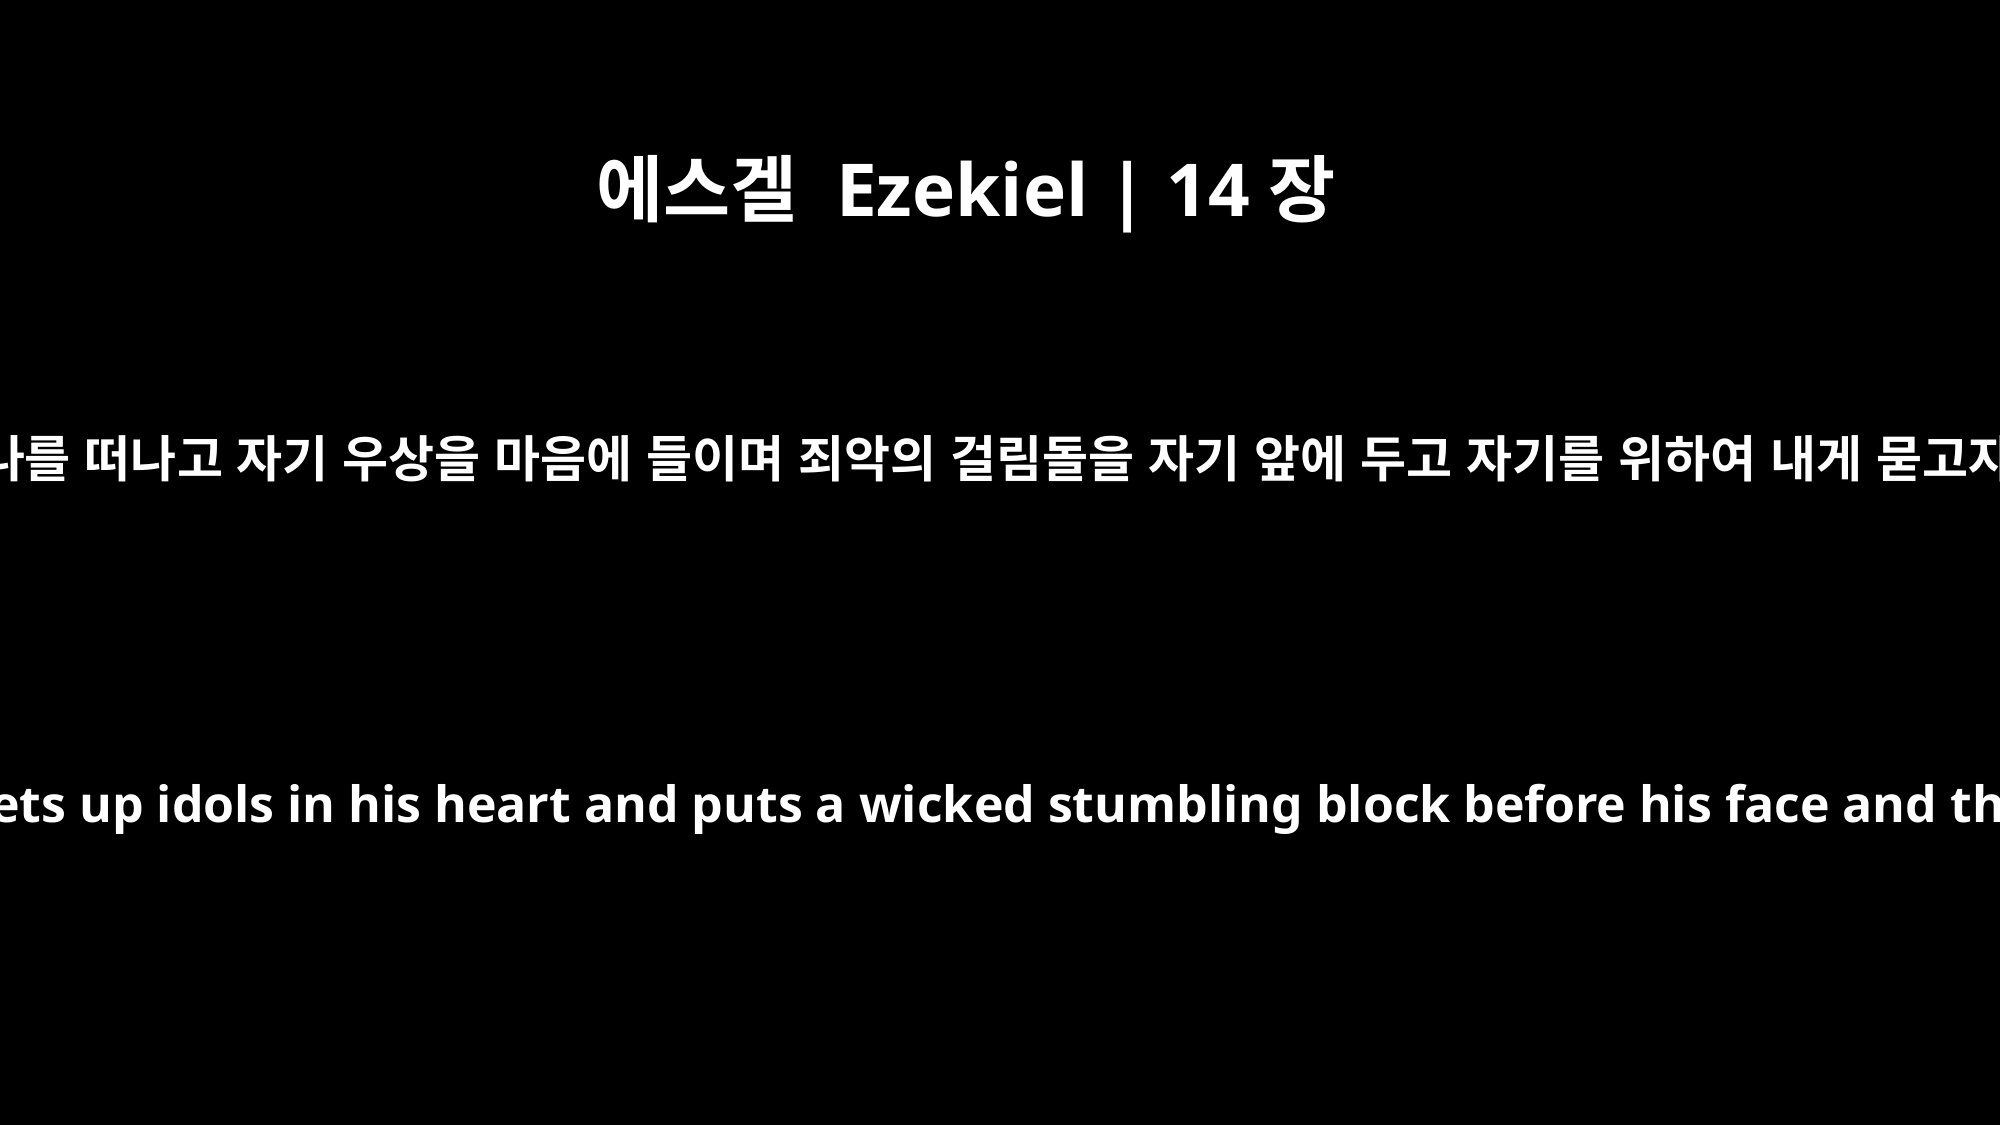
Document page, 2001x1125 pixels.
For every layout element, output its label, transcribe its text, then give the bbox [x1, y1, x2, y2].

text_box 7 이스라엘 족속과 이스라엘 가운데에 거류하는 외국인 중에 누구든지 나를 떠나고 자기 우상을 마음에 들이며 죄악의 걸림돌을 자기 앞에 두고 자기를 위하여 내게 묻고자 하여 선지자에게 가는 모든 자에게는 나 여호와가 친히 응답하여 [0, 359, 2000, 495]
text_box 에스겔 Ezekiel | 14장 [581, 136, 1351, 239]
text_box "`When any Israelite or any alien living in Israel separates himself from me and sets up idols in his heart and puts a wicked stumbling block before his face and then goes to a prophet to inquire of me, I the LORD will answer him myself. [0, 764, 2000, 840]
